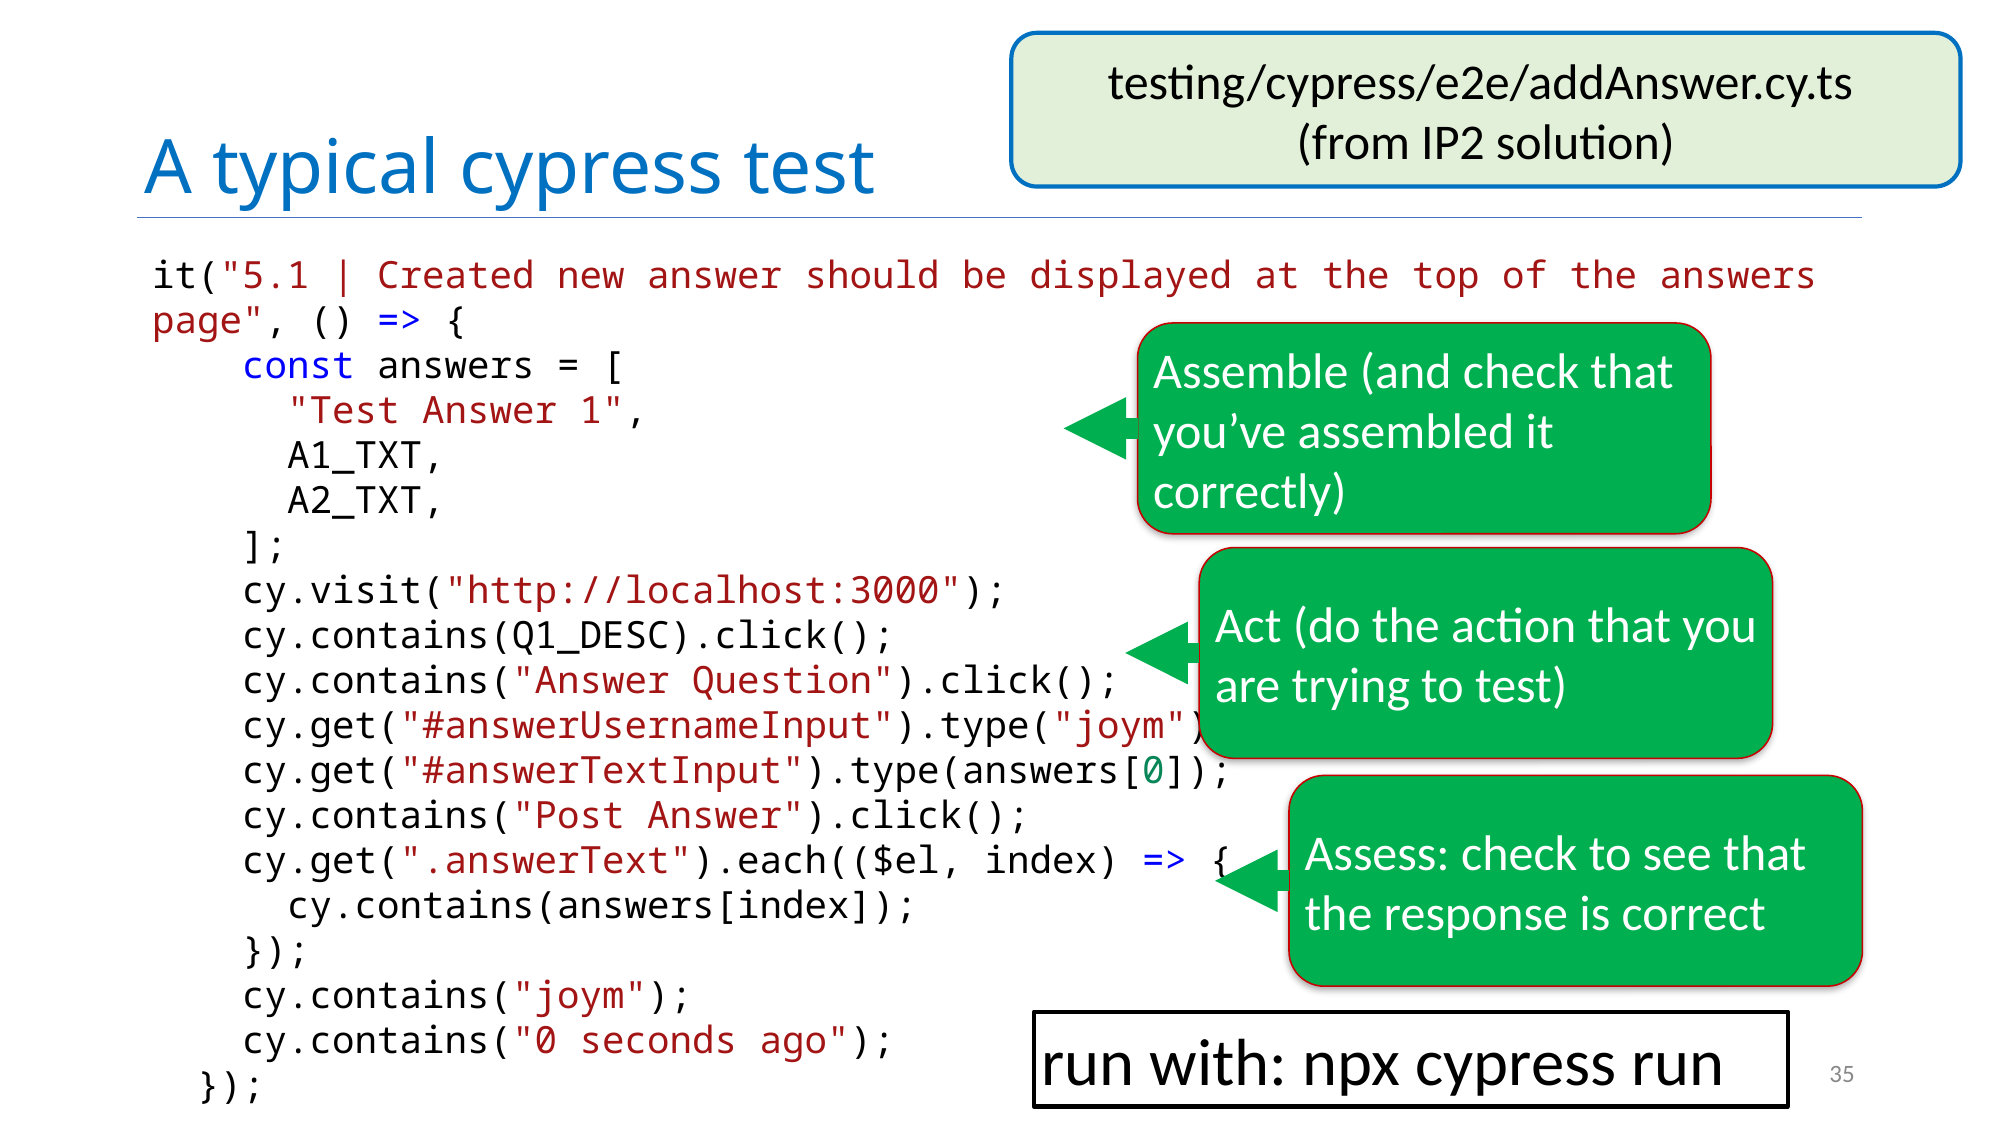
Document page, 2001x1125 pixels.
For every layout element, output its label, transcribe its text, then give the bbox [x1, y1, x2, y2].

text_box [1125, 547, 1773, 759]
text_box it("5.1 | Created new answer should be displayed at the top of the answers page", () => { const answers = [ "Test Answer 1", A1_TXT, A2_TXT, ]; cy.visit("http://localhost:3000"); cy.contains(Q1_DESC).click(); cy.contains("Answer Question").click(); cy.get("#answerUsernameInput").type("joym"); cy.get("#answerTextInput").type(answers[0]); cy.contains("Post Answer").click(); cy.get(".answerText").each(($el, index) => { cy.contains(answers[index]); }); cy.contains("joym"); cy.contains("0 seconds ago"); }); [137, 243, 1863, 1114]
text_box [1063, 322, 1712, 535]
text_box testing/cypress/e2e/addAnswer.cy.ts (from IP2 solution) [1009, 30, 1963, 189]
title A typical cypress test [136, 0, 1863, 218]
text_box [1214, 775, 1863, 987]
text_box run with: npx cypress run [1032, 1010, 1790, 1109]
